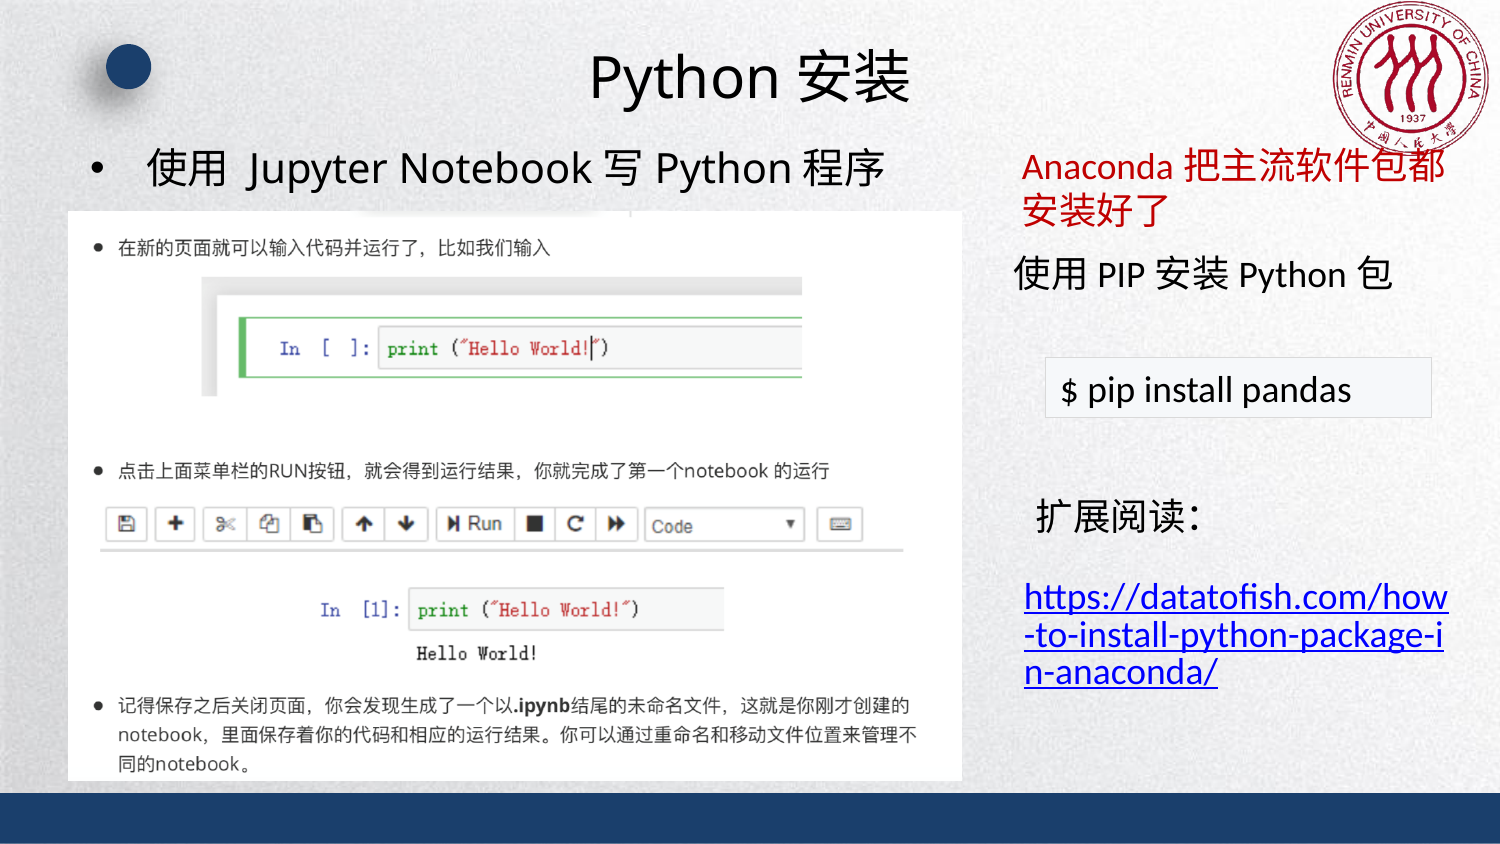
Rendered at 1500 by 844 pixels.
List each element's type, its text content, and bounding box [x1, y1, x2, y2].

list 使用 Jupyter Notebook写Python程序 [75, 134, 1007, 212]
picture [0, 0, 1500, 793]
text_box $ pip install pandas [1045, 357, 1432, 418]
text_box https://datatofish.com/how-to-install-python-package-in-anaconda/ [1009, 564, 1468, 625]
text_box Anaconda把主流软件包都 安装好了 [1007, 134, 1461, 239]
title Python安装 [75, 33, 1425, 116]
text_box 扩展阅读： [1021, 485, 1239, 545]
text_box 使用PIP安装Python包 [998, 243, 1409, 303]
